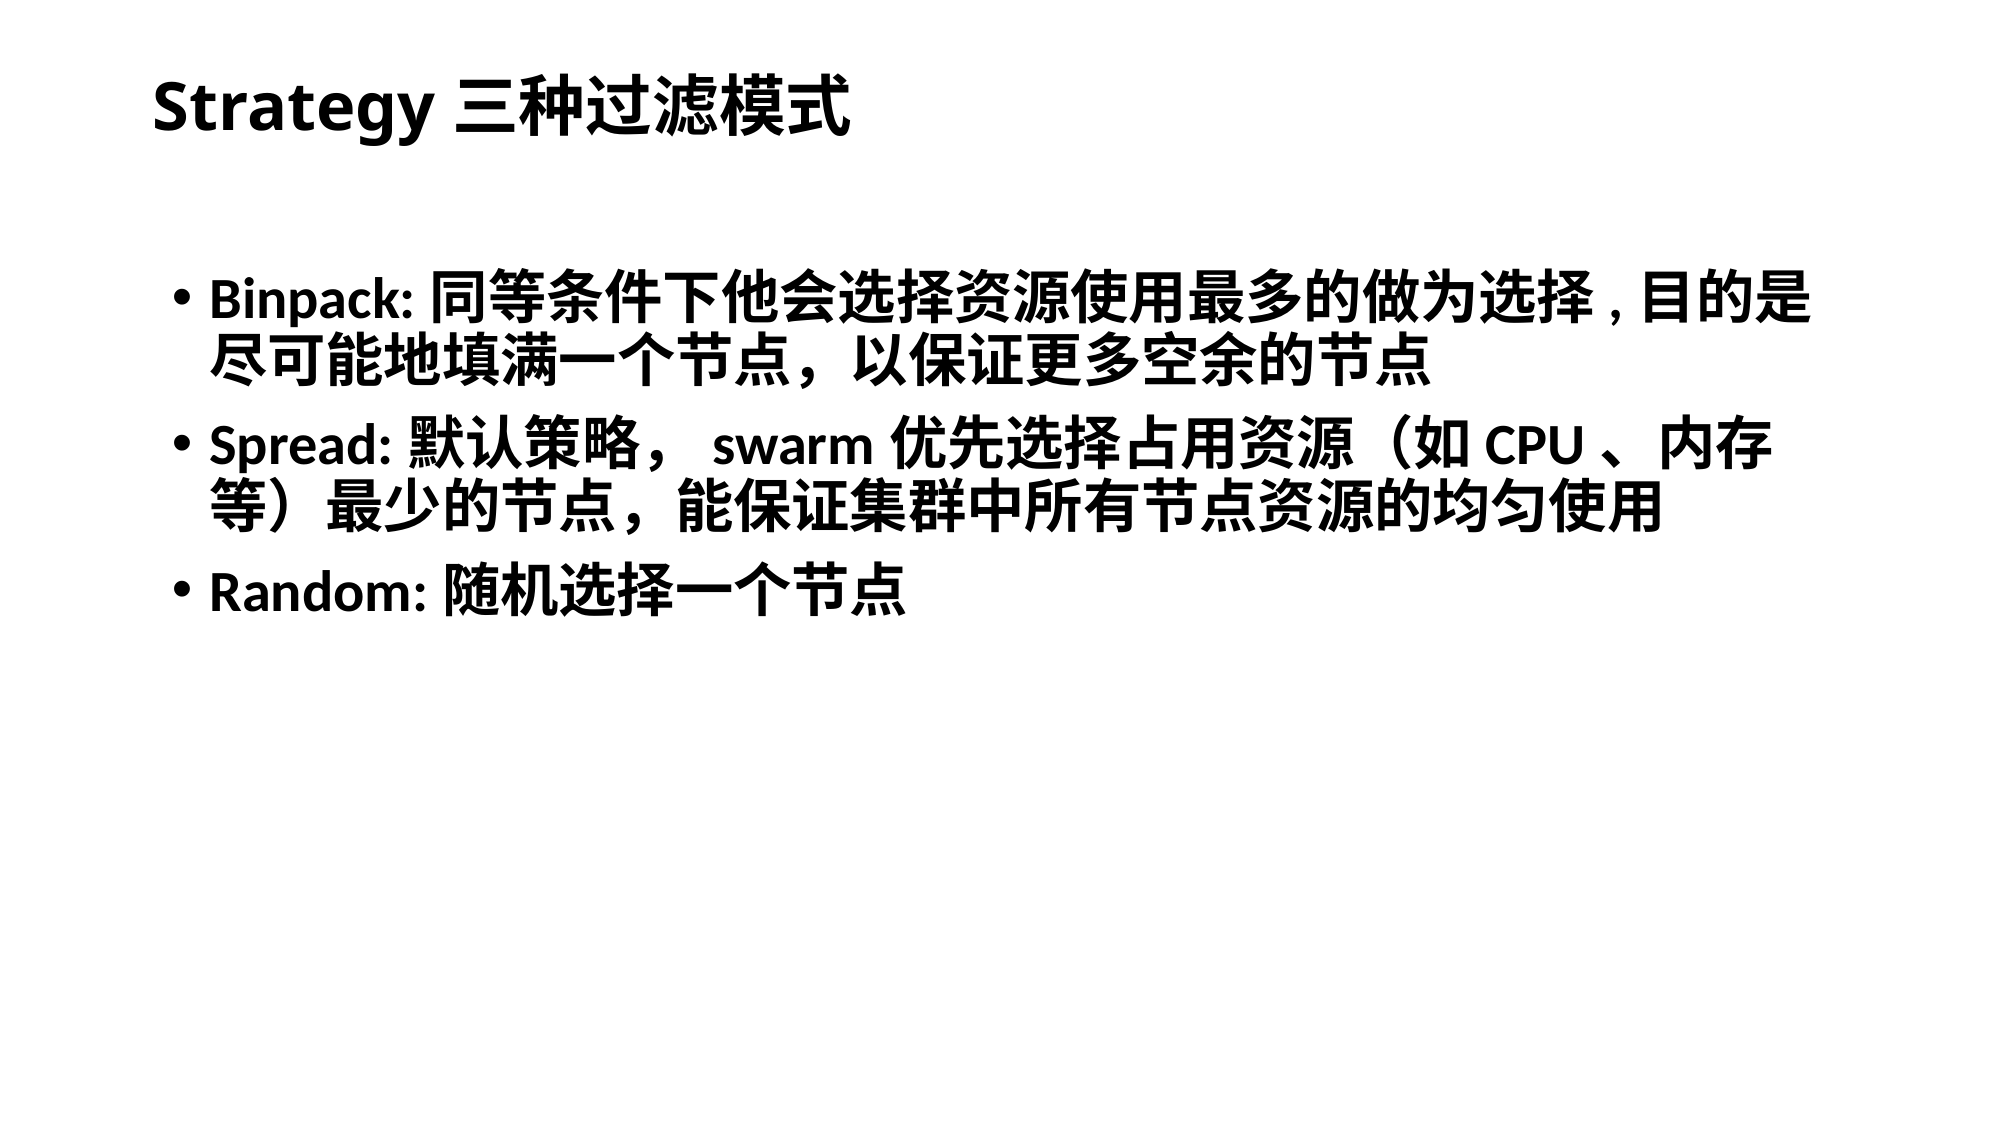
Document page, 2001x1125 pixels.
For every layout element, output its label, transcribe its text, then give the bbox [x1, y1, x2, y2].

list Binpack:同等条件下他会选择资源使用最多的做为选择,目的是尽可能地填满一个节点，以保证更多空余的节点 Spread:默认策略，swarm优先选择占用资源（如CPU、内存等）最少的节点，能保证集群中所有节点资源的均匀使用 Random:随机选择一个节点 [156, 169, 1882, 1020]
title Strategy三种过滤模式 [137, 59, 1863, 158]
